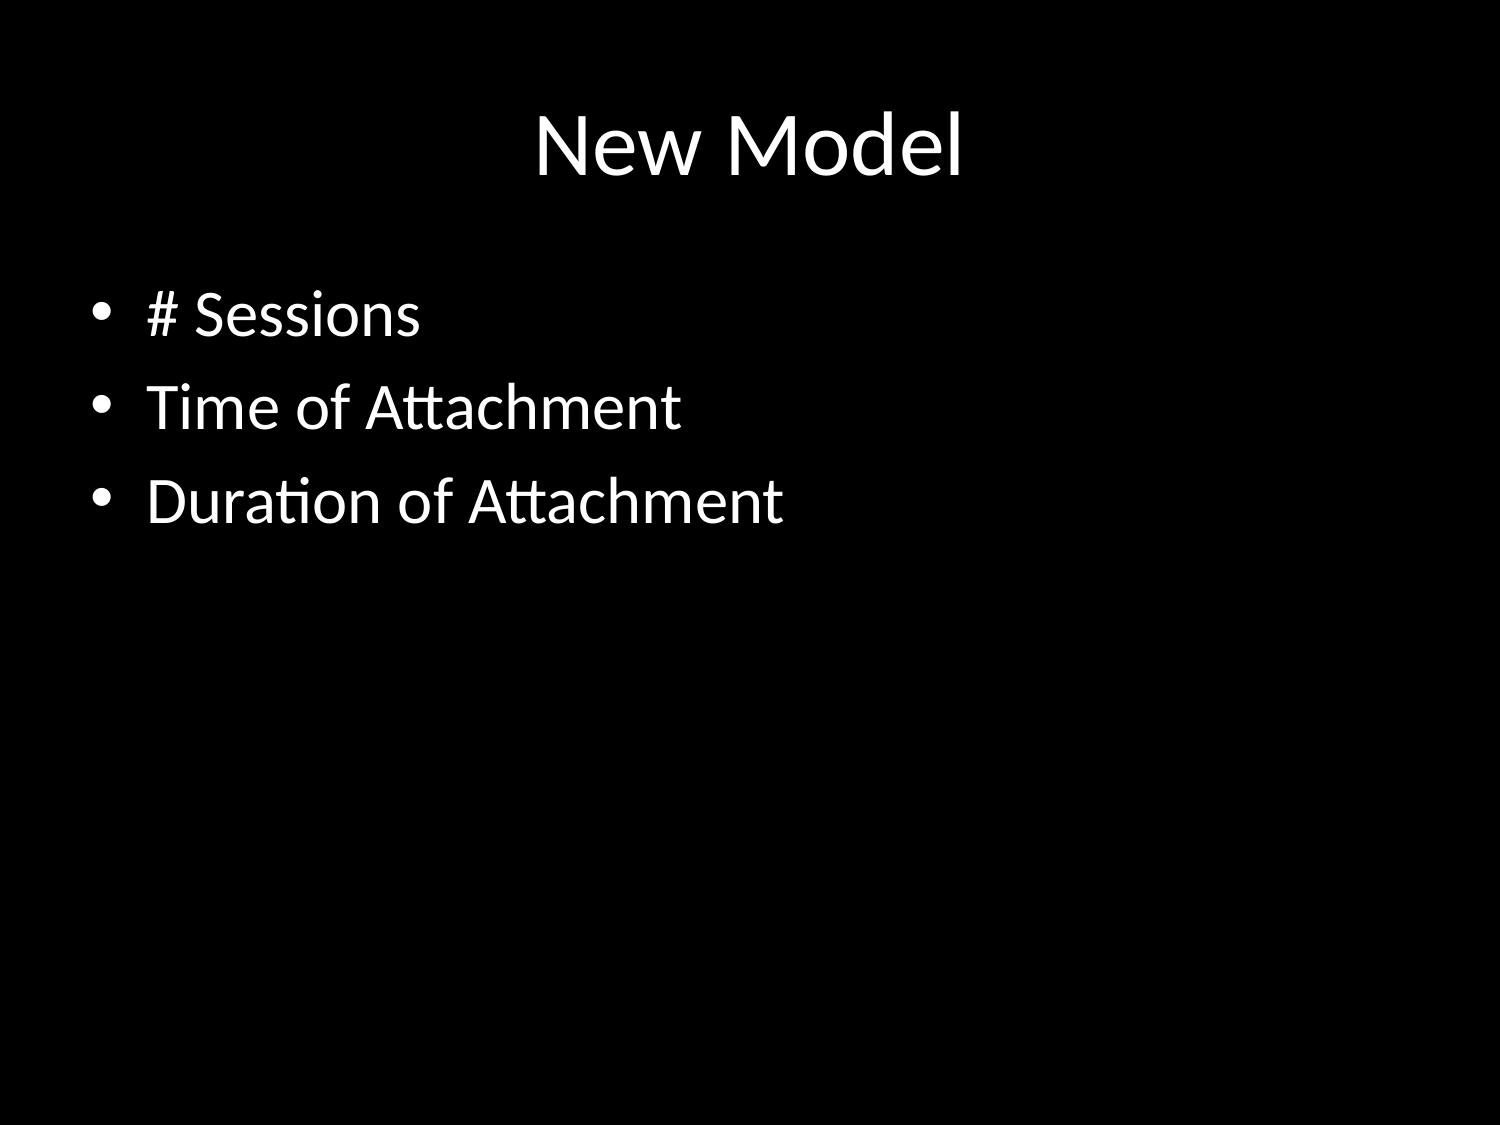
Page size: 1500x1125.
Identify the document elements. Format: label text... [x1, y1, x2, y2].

title New Model [75, 45, 1425, 233]
list # Sessions Time of Attachment Duration of Attachment [75, 262, 1425, 1005]
